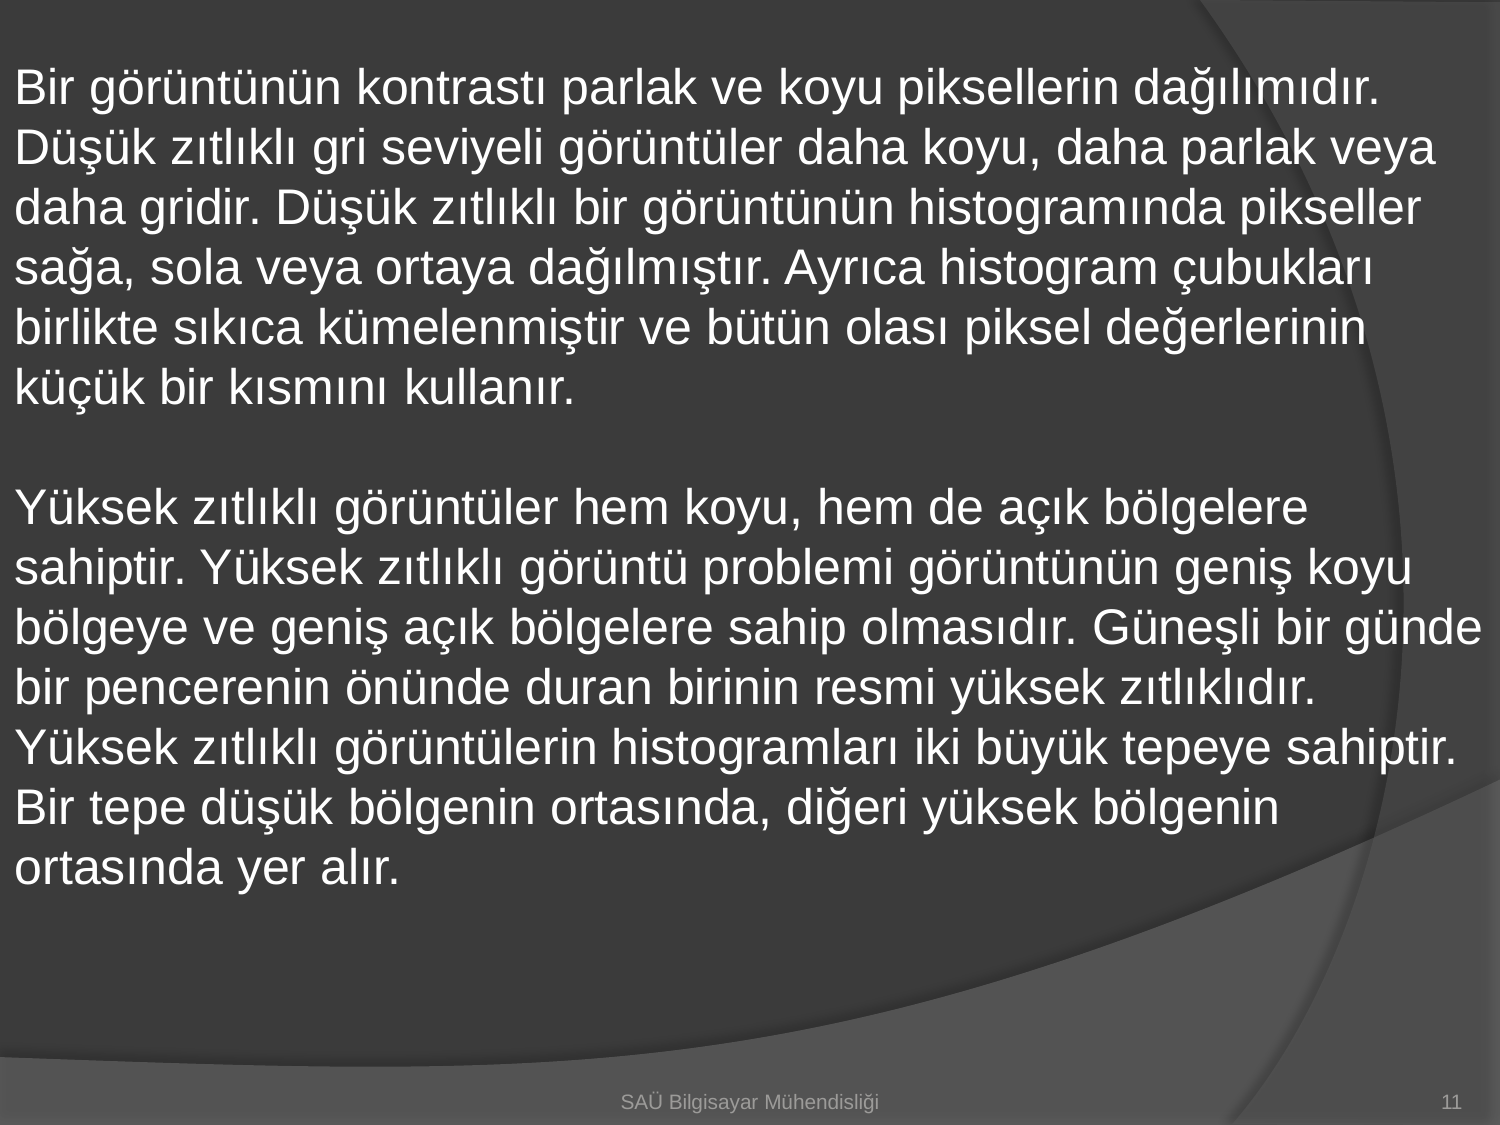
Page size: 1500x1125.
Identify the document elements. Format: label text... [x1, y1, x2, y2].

footer SAÜ Bilgisayar Mühendisliği [512, 1053, 988, 1114]
slide_number 11 [1337, 1053, 1463, 1114]
text_box Bir görüntünün kontrastı parlak ve koyu piksellerin dağılımıdır. Düşük zıtlıklı gri seviyeli görüntüler daha koyu, daha parlak veya daha gridir. Düşük zıtlıklı bir görüntünün histogramında pikseller sağa, sola veya ortaya dağılmıştır. Ayrıca histogram çubukları birlikte sıkıca kümelenmiştir ve bütün olası piksel değerlerinin küçük bir kısmını kullanır. Yüksek zıtlıklı görüntüler hem koyu, hem de açık bölgelere sahiptir. Yüksek zıtlıklı görüntü problemi görüntünün geniş koyu bölgeye ve geniş açık bölgelere sahip olmasıdır. Güneşli bir günde bir pencerenin önünde duran birinin resmi yüksek zıtlıklıdır. Yüksek zıtlıklı görüntülerin histogramları iki büyük tepeye sahiptir. Bir tepe düşük bölgenin ortasında, diğeri yüksek bölgenin ortasında yer alır. [0, 46, 1500, 1007]
